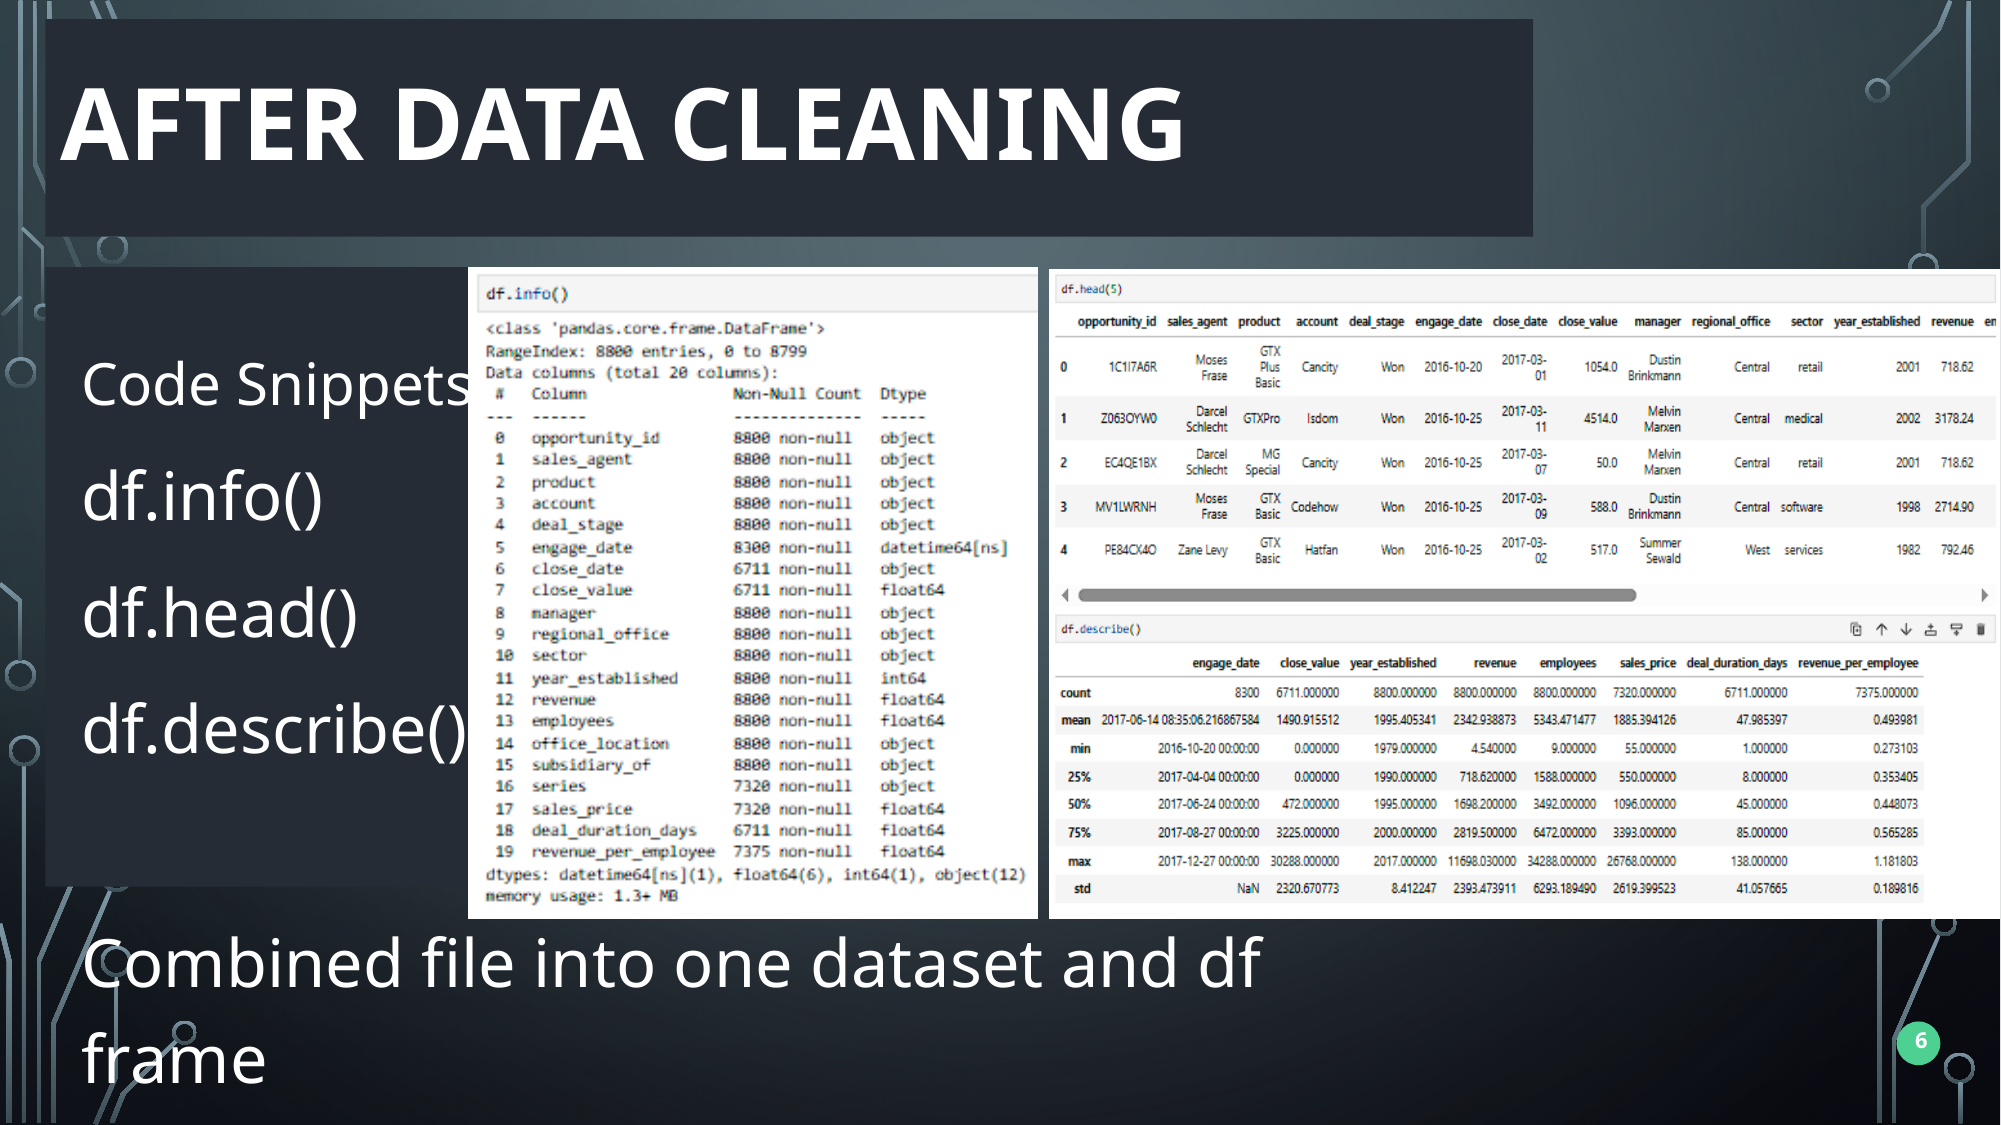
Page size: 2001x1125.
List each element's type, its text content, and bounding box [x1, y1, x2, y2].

picture [1048, 269, 2000, 920]
picture [468, 266, 1039, 920]
text_box Code Snippets df.info() df.head() df.describe() Combined file into one dataset and df frame # df = pd.read_csv('dataset_combined.csv') [1039, 325, 1048, 826]
text_box [45, 267, 468, 887]
title After Data cleaning [45, 19, 1534, 237]
slide_number 6 [1816, 1011, 1943, 1072]
text_box Code Snippets df.info() df.head() df.describe() Combined file into one dataset and df frame # df = pd.read_csv('dataset_combined.csv') [66, 325, 468, 826]
